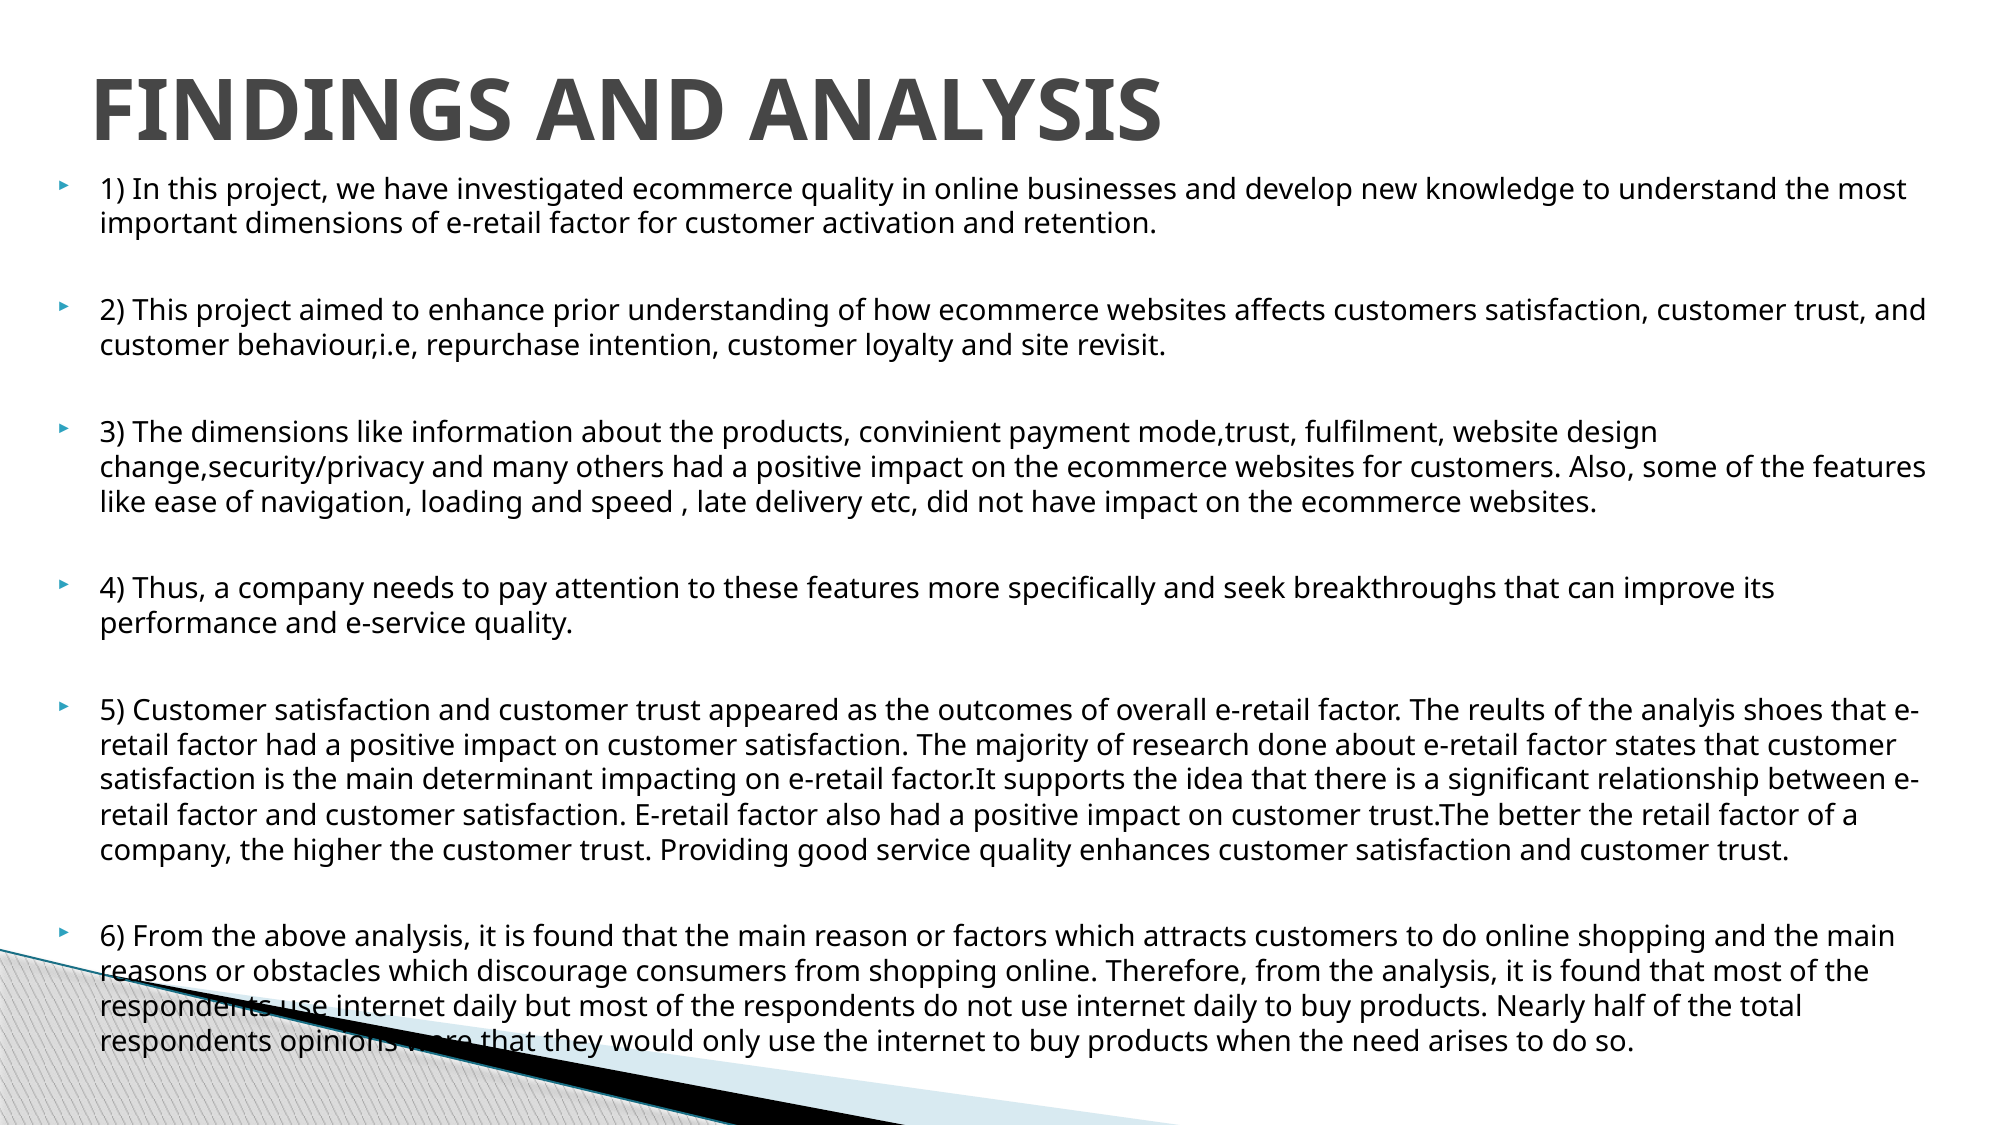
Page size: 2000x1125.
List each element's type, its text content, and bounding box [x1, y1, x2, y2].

list 1) In this project, we have investigated ecommerce quality in online businesses and develop new knowledge to understand the most important dimensions of e-retail factor for customer activation and retention. 2) This project aimed to enhance prior understanding of how ecommerce websites affects customers satisfaction, customer trust, and customer behaviour,i.e, repurchase intention, customer loyalty and site revisit. 3) The dimensions like information about the products, convinient payment mode,trust, fulfilment, website design change,security/privacy and many others had a positive impact on the ecommerce websites for customers. Also, some of the features like ease of navigation, loading and speed , late delivery etc, did not have impact on the ecommerce websites. 4) Thus, a company needs to pay attention to these features more specifically and seek breakthroughs that can improve its performance and e-service quality. 5) Customer satisfaction and customer trust appeared as the outcomes of overall e-retail factor. The reults of the analyis shoes that e-retail factor had a positive impact on customer satisfaction. The majority of research done about e-retail factor states that customer satisfaction is the main determinant impacting on e-retail factor.It supports the idea that there is a significant relationship between e-retail factor and customer satisfaction. E-retail factor also had a positive impact on customer trust.The better the retail factor of a company, the higher the customer trust. Providing good service quality enhances customer satisfaction and customer trust. 6) From the above analysis, it is found that the main reason or factors which attracts customers to do online shopping and the main reasons or obstacles which discourage consumers from shopping online. Therefore, from the analysis, it is found that most of the respondents use internet daily but most of the respondents do not use internet daily to buy products. Nearly half of the total respondents opinions were that they would only use the internet to buy products when the need arises to do so. [24, 162, 1950, 1103]
title FINDINGS AND ANALYSIS [74, 12, 1875, 200]
